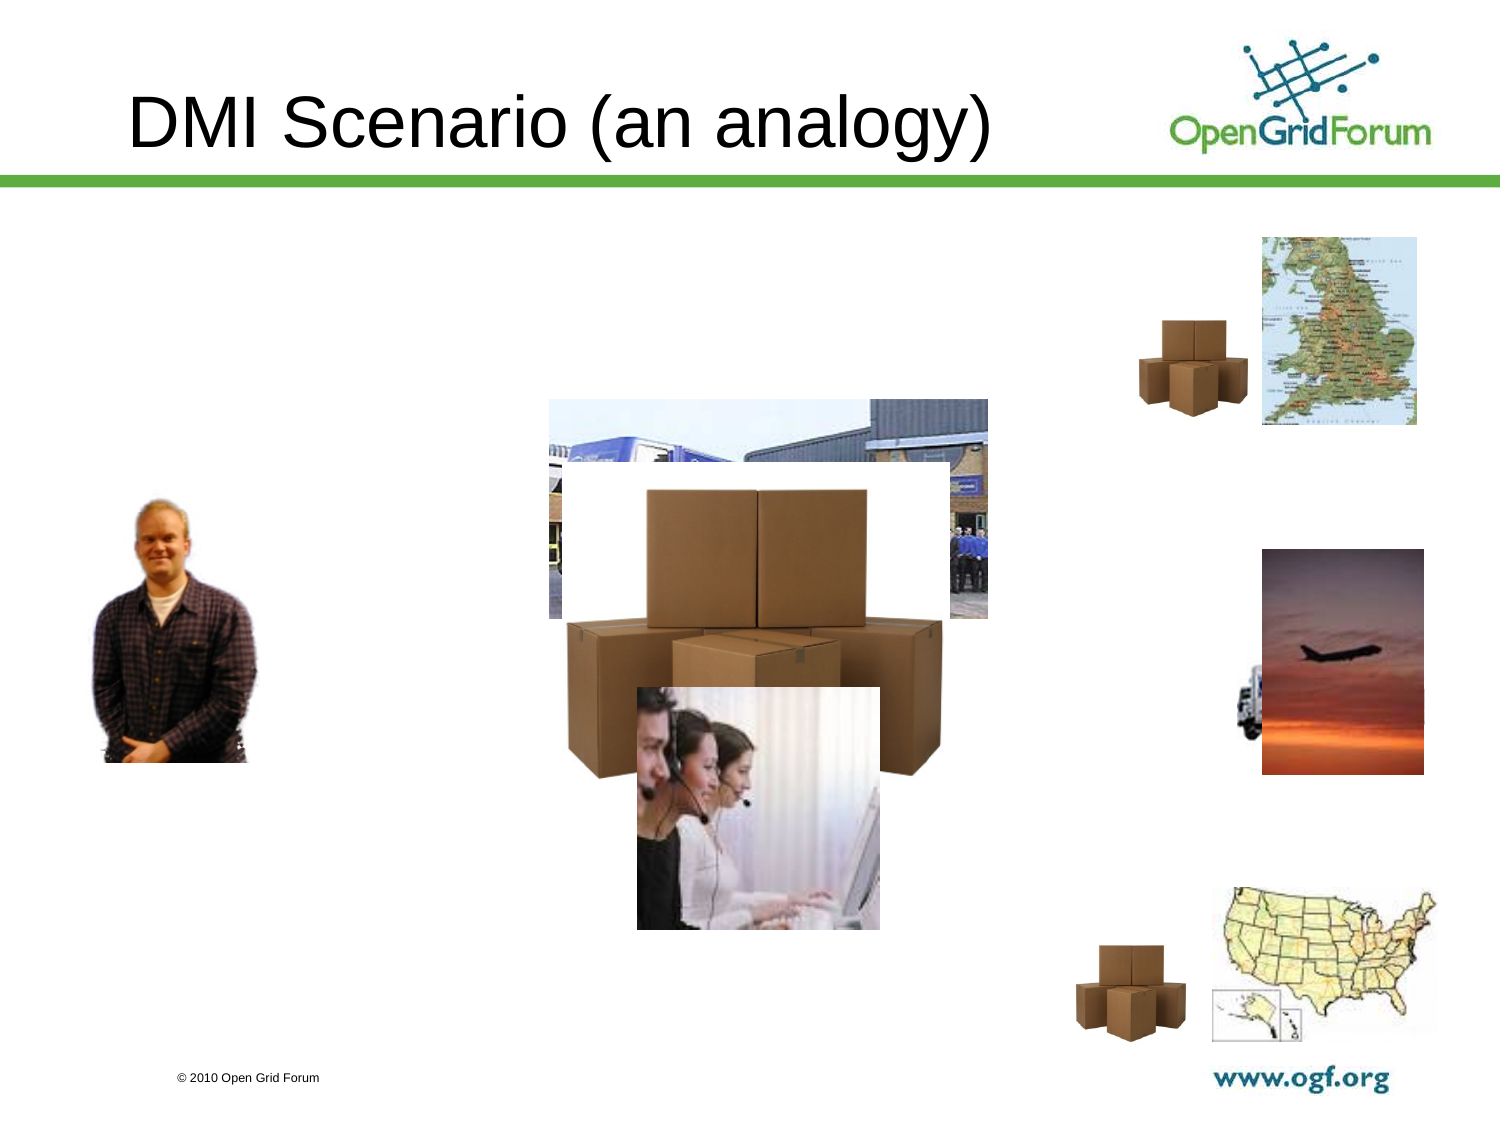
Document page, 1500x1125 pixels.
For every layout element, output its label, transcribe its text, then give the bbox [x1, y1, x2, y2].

title DMI Scenario (an analogy) [112, 24, 1388, 213]
picture [0, 188, 1500, 1125]
picture [0, 0, 1500, 174]
